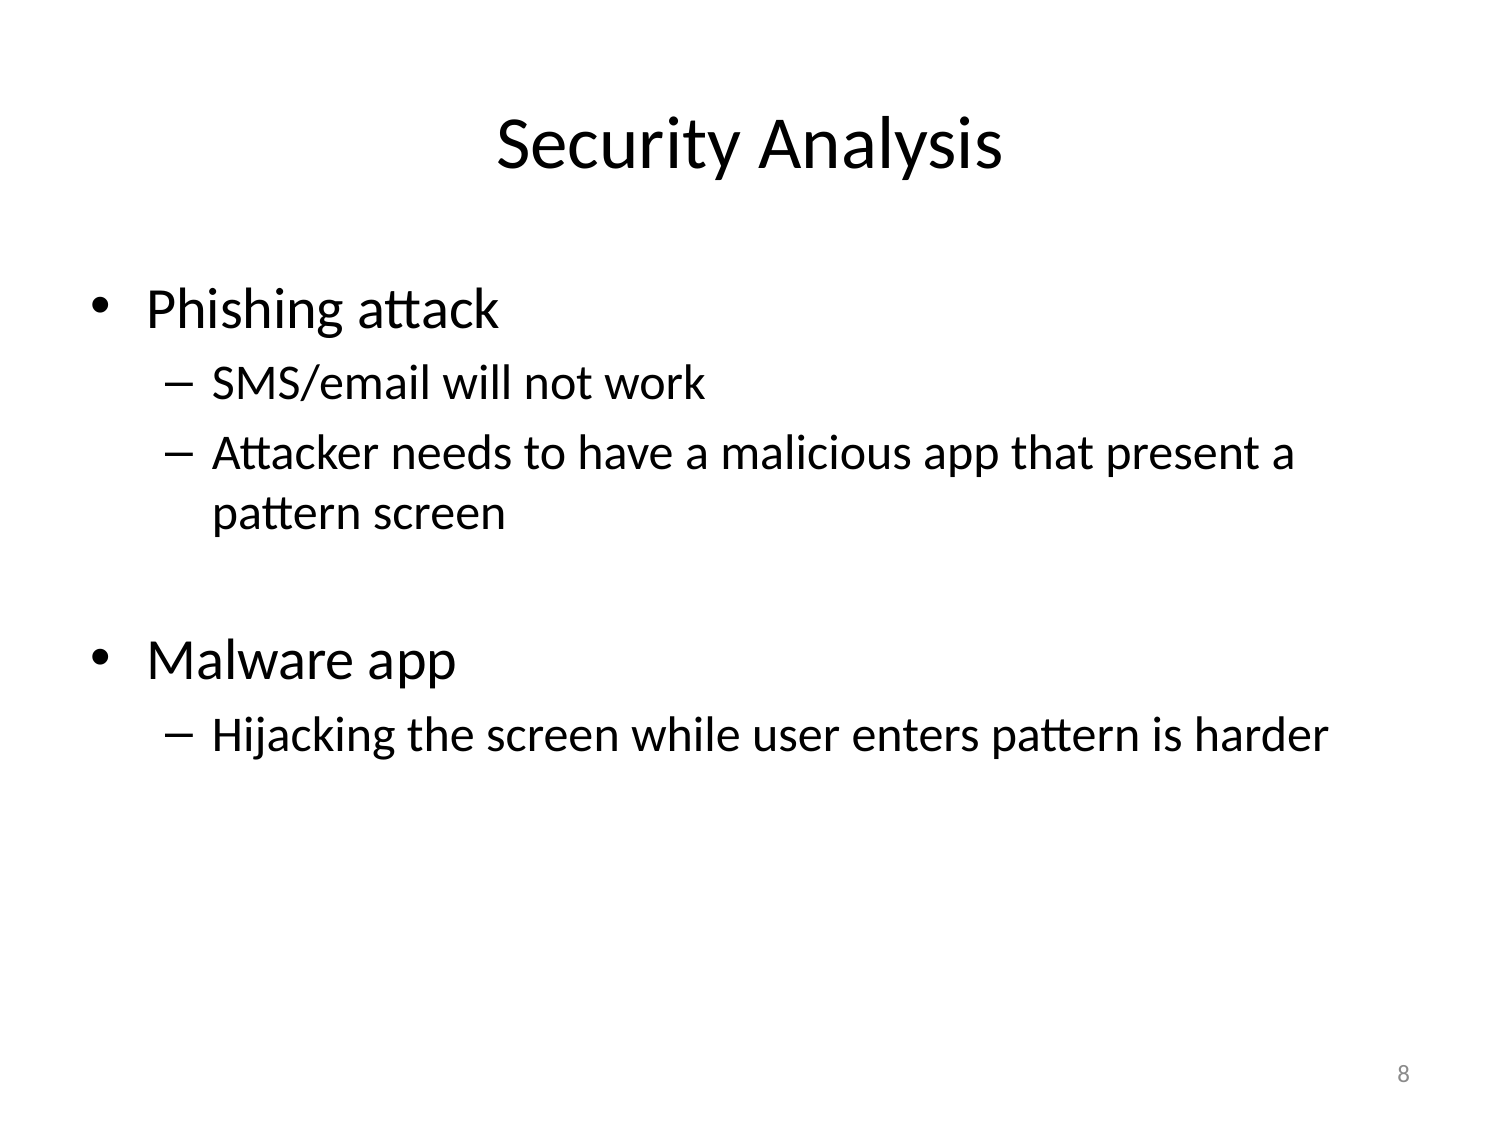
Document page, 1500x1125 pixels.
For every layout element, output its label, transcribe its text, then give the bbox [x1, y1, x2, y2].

title Security Analysis [75, 45, 1425, 233]
list Phishing attack SMS/email will not work Attacker needs to have a malicious app that present a pattern screen Malware app Hijacking the screen while user enters pattern is harder [75, 262, 1425, 1005]
slide_number 8 [1074, 1042, 1425, 1103]
